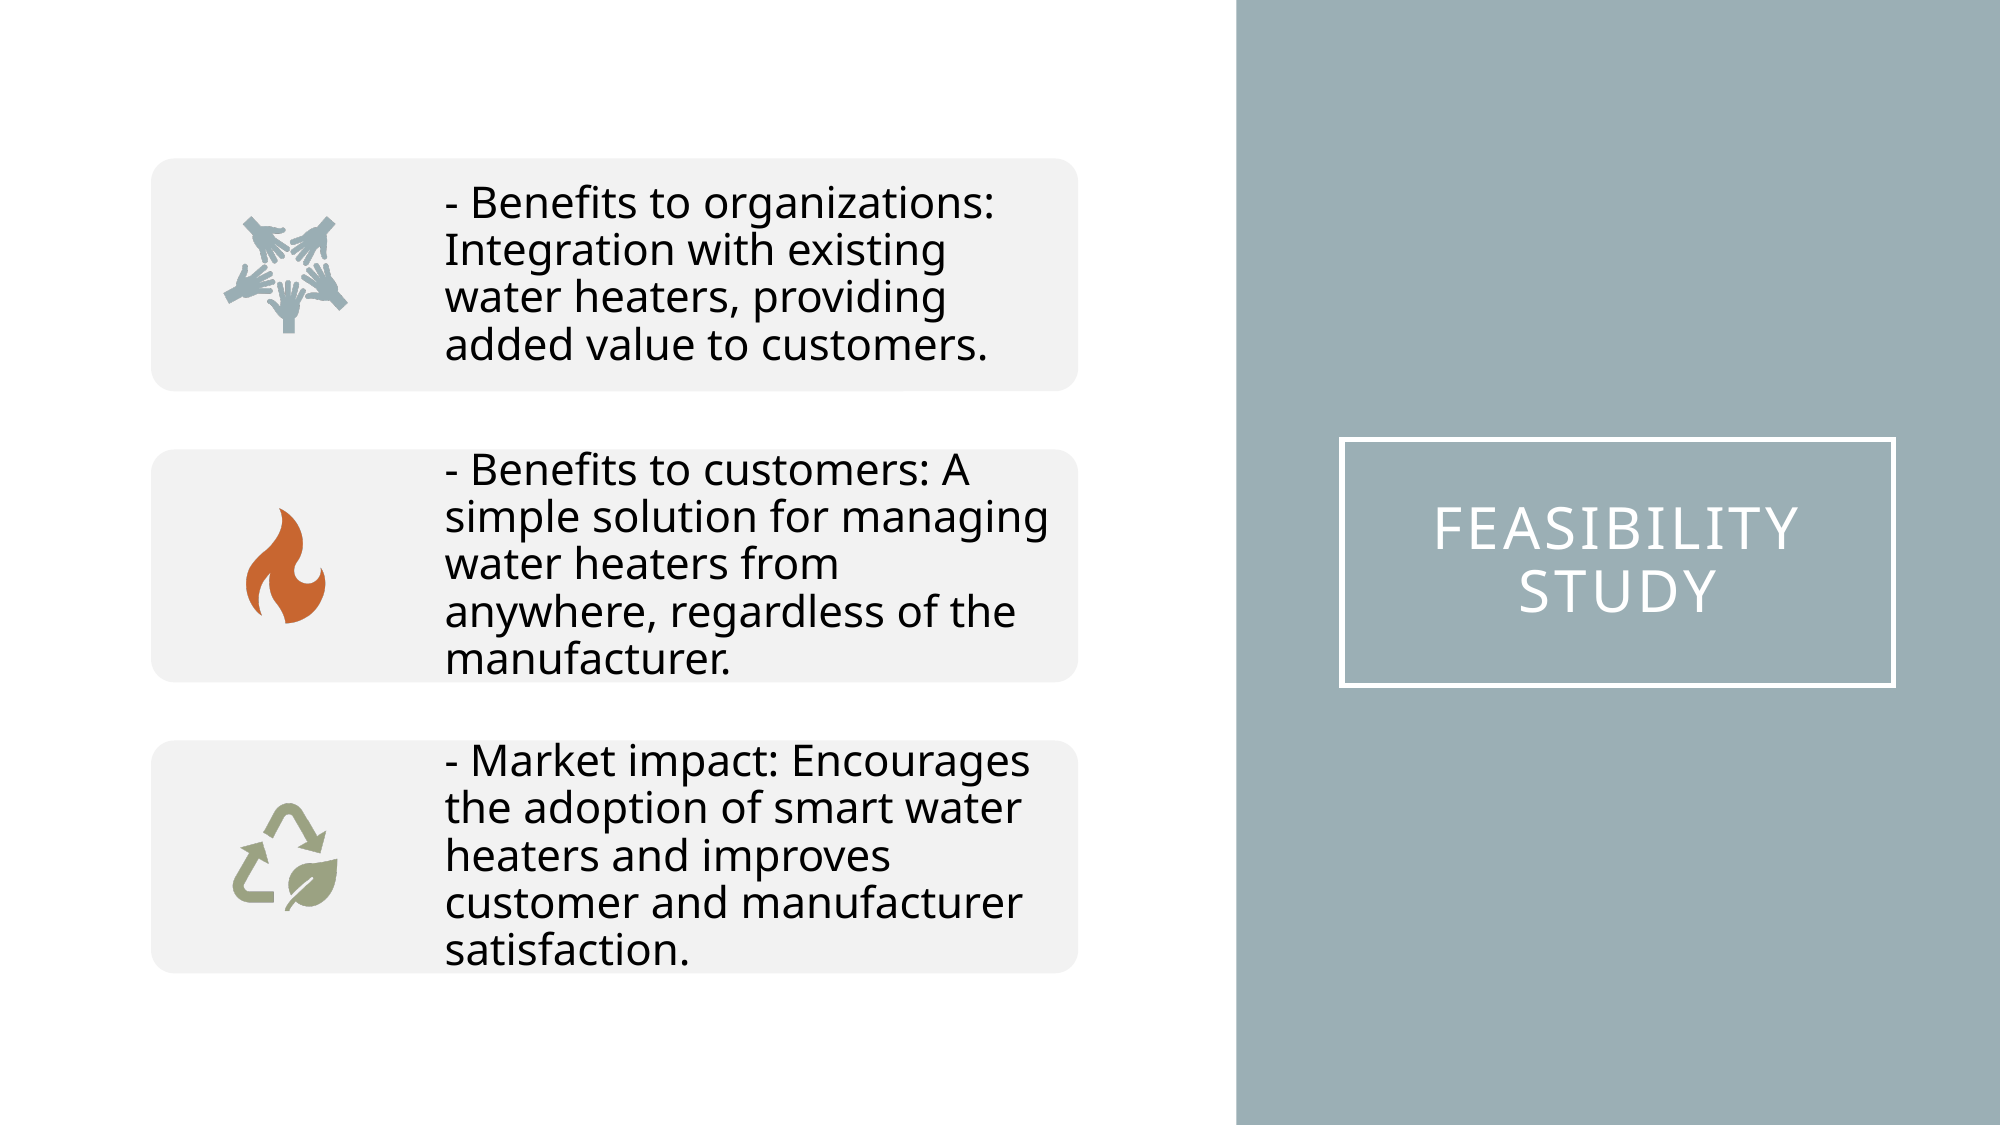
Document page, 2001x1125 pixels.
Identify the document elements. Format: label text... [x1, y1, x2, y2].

title Feasibility Study [1339, 437, 1896, 688]
text_box [1235, 0, 2000, 1125]
text_box [0, 0, 1235, 1125]
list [151, 158, 1079, 974]
